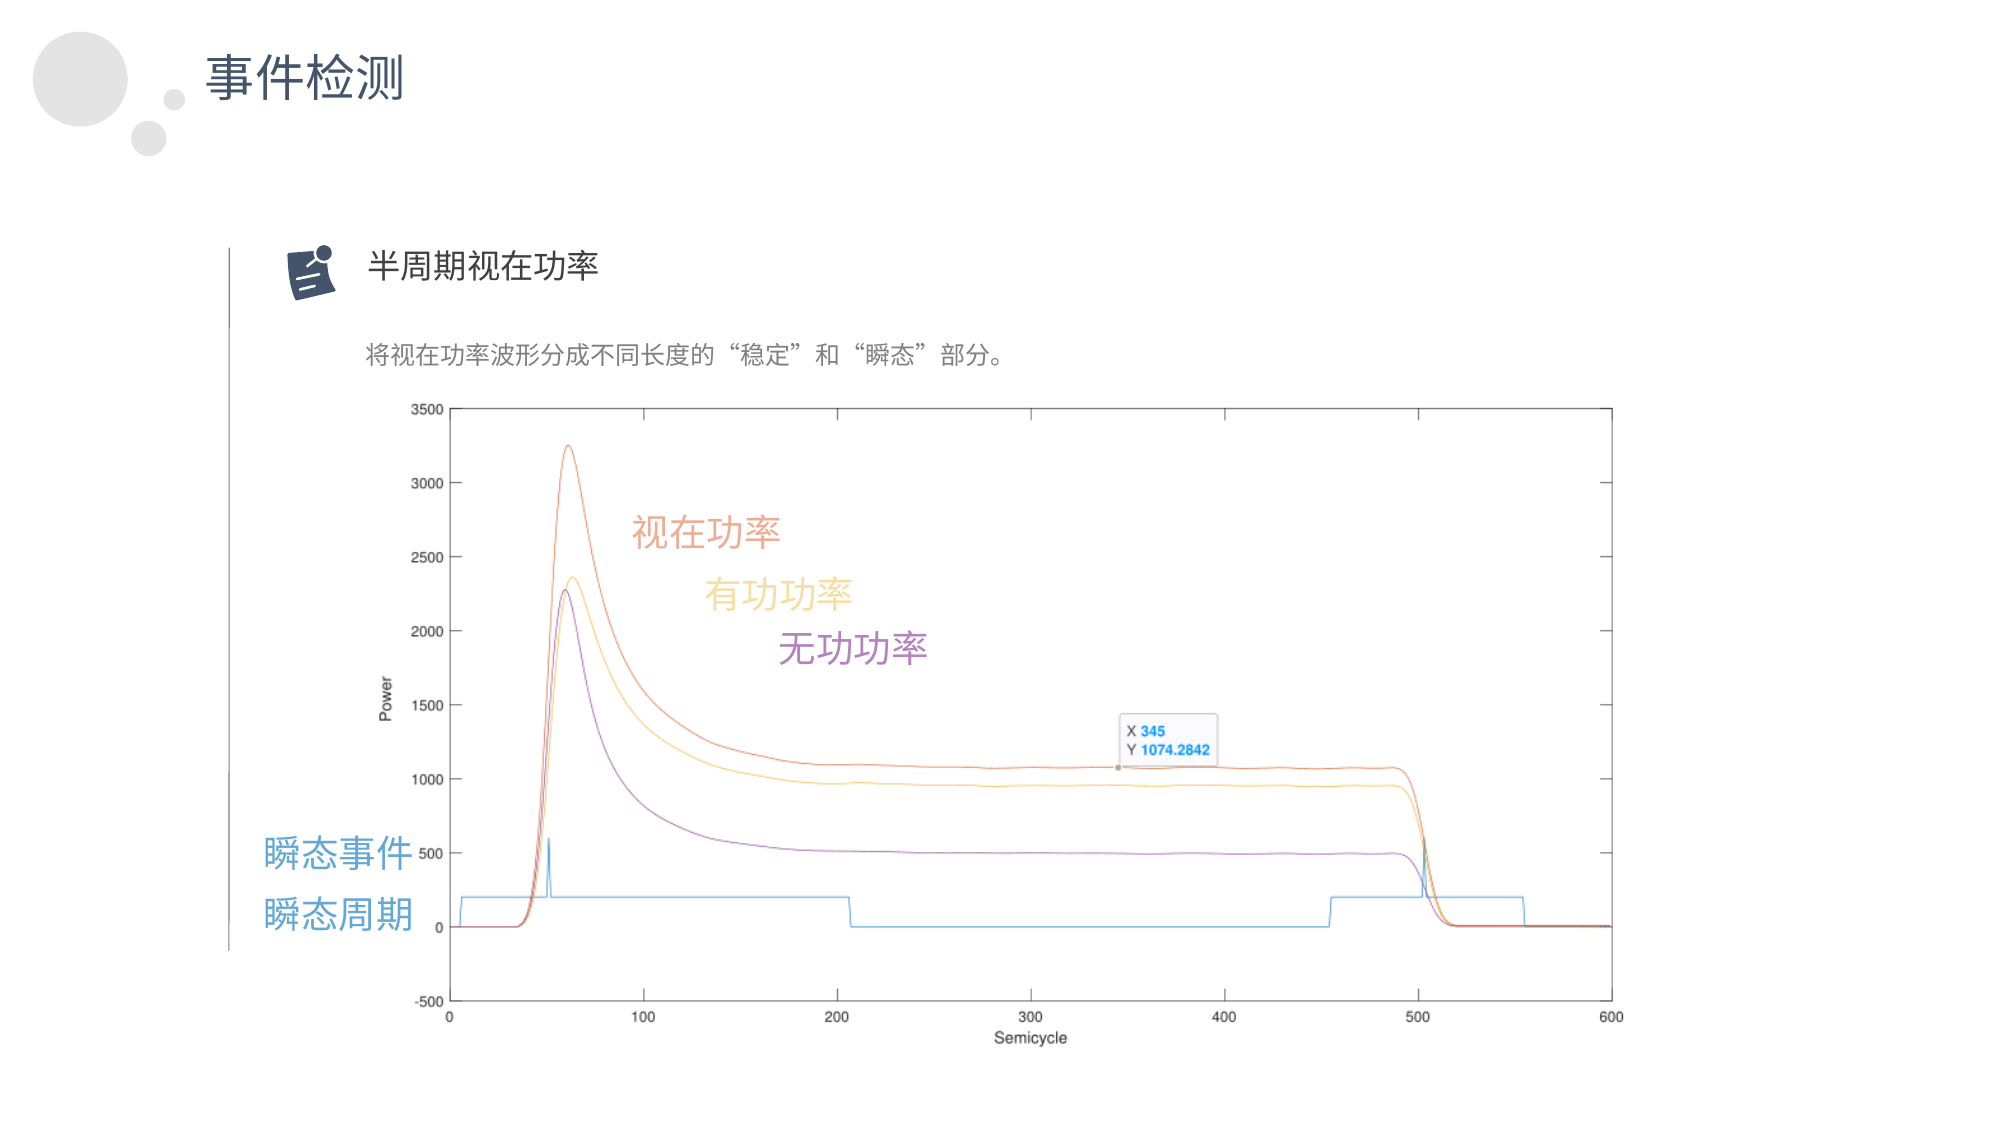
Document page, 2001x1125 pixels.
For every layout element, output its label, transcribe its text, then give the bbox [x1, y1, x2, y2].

text_box 瞬态事件 [248, 822, 335, 883]
text_box 瞬态周期 [248, 883, 335, 944]
picture [335, 371, 1692, 1063]
text_box 将视在功率波形分成不同长度的“稳定”和“瞬态”部分。 [350, 316, 1732, 377]
text_box [286, 244, 337, 302]
text_box 半周期视在功率 [352, 237, 616, 292]
text_box 事件检测 [190, 38, 420, 114]
